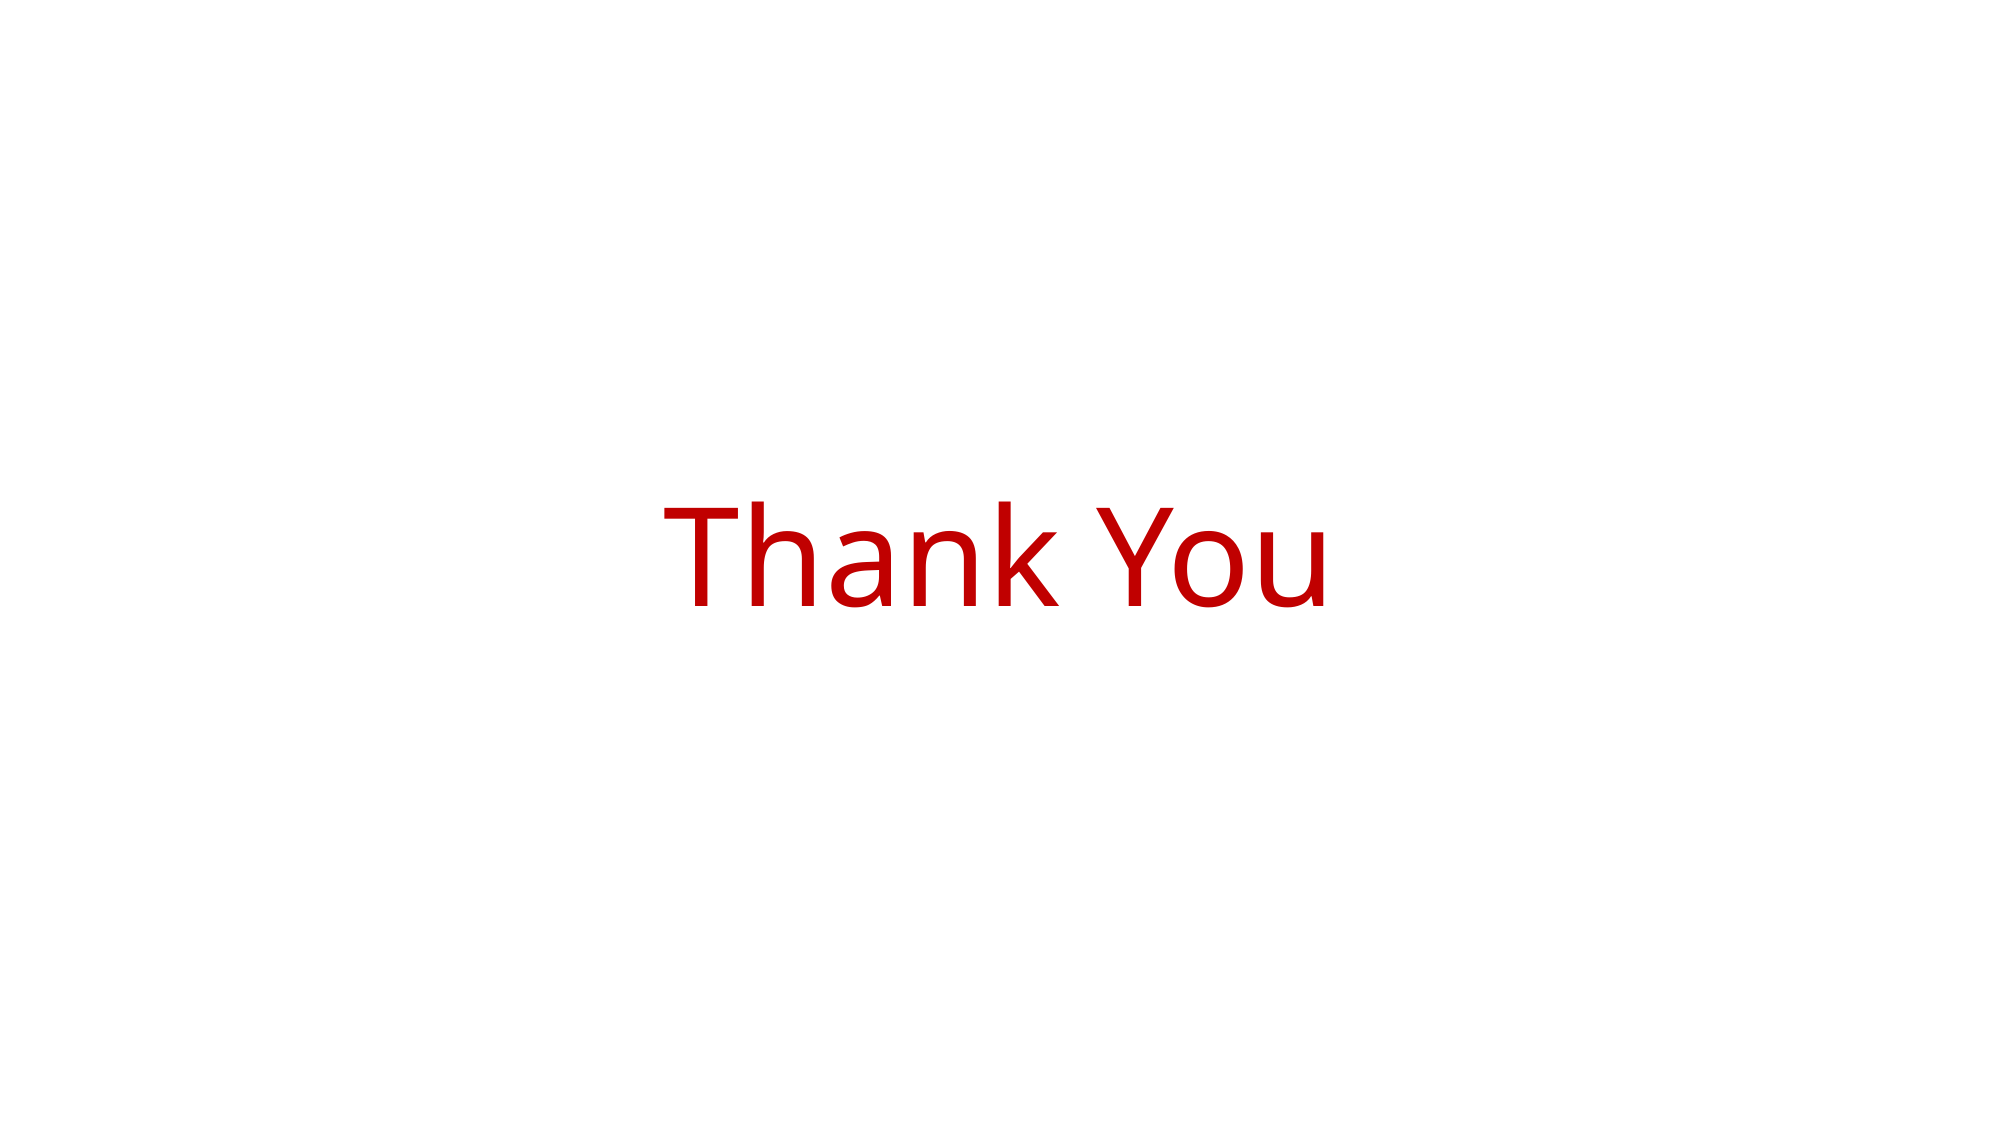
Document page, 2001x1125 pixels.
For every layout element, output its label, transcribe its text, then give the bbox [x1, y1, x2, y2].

title Thank You [137, 453, 1863, 672]
